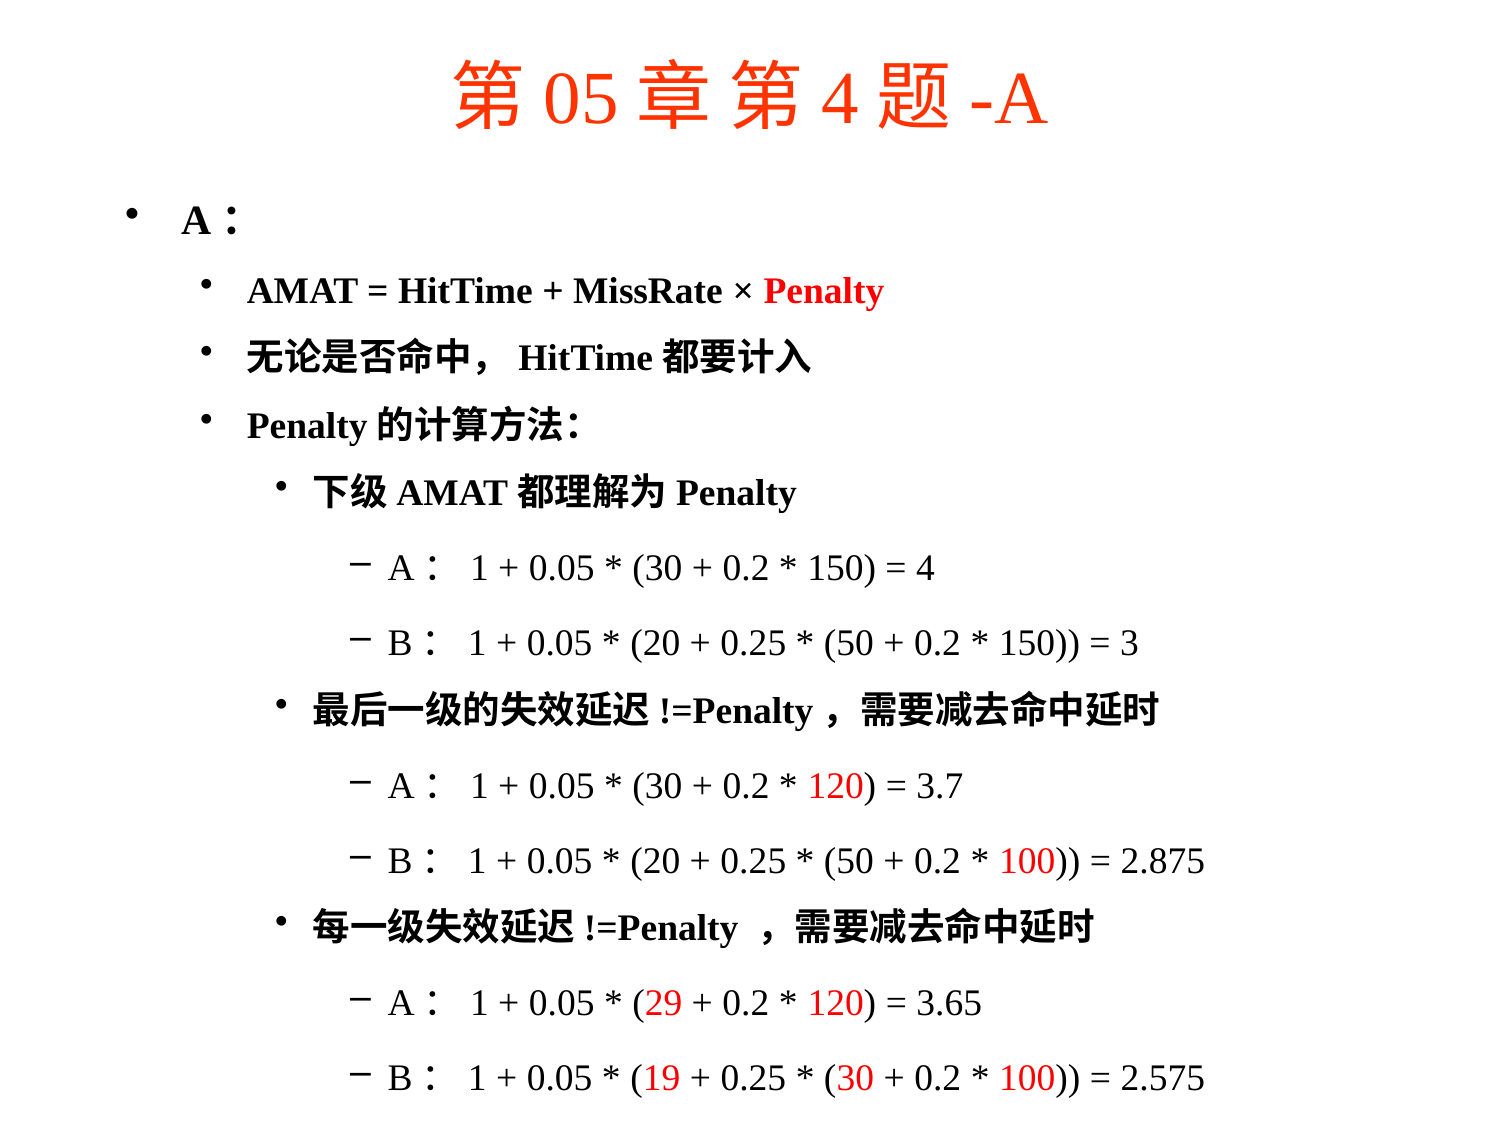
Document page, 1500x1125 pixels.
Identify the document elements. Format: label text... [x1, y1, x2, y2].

list A： AMAT = HitTime + MissRate × Penalty 无论是否命中，HitTime都要计入 Penalty的计算方法： 下级AMAT都理解为Penalty A：1 + 0.05 * (30 + 0.2 * 150) = 4 B：1 + 0.05 * (20 + 0.25 * (50 + 0.2 * 150)) = 3 最后一级的失效延迟!=Penalty，需要减去命中延时 A：1 + 0.05 * (30 + 0.2 * 120) = 3.7 B：1 + 0.05 * (20 + 0.25 * (50 + 0.2 * 100)) = 2.875 每一级失效延迟!=Penalty ，需要减去命中延时 A：1 + 0.05 * (29 + 0.2 * 120) = 3.65 B：1 + 0.05 * (19 + 0.25 * (30 + 0.2 * 100)) = 2.575 [109, 160, 1386, 1125]
title 第05章 第4题-A [112, 0, 1388, 188]
